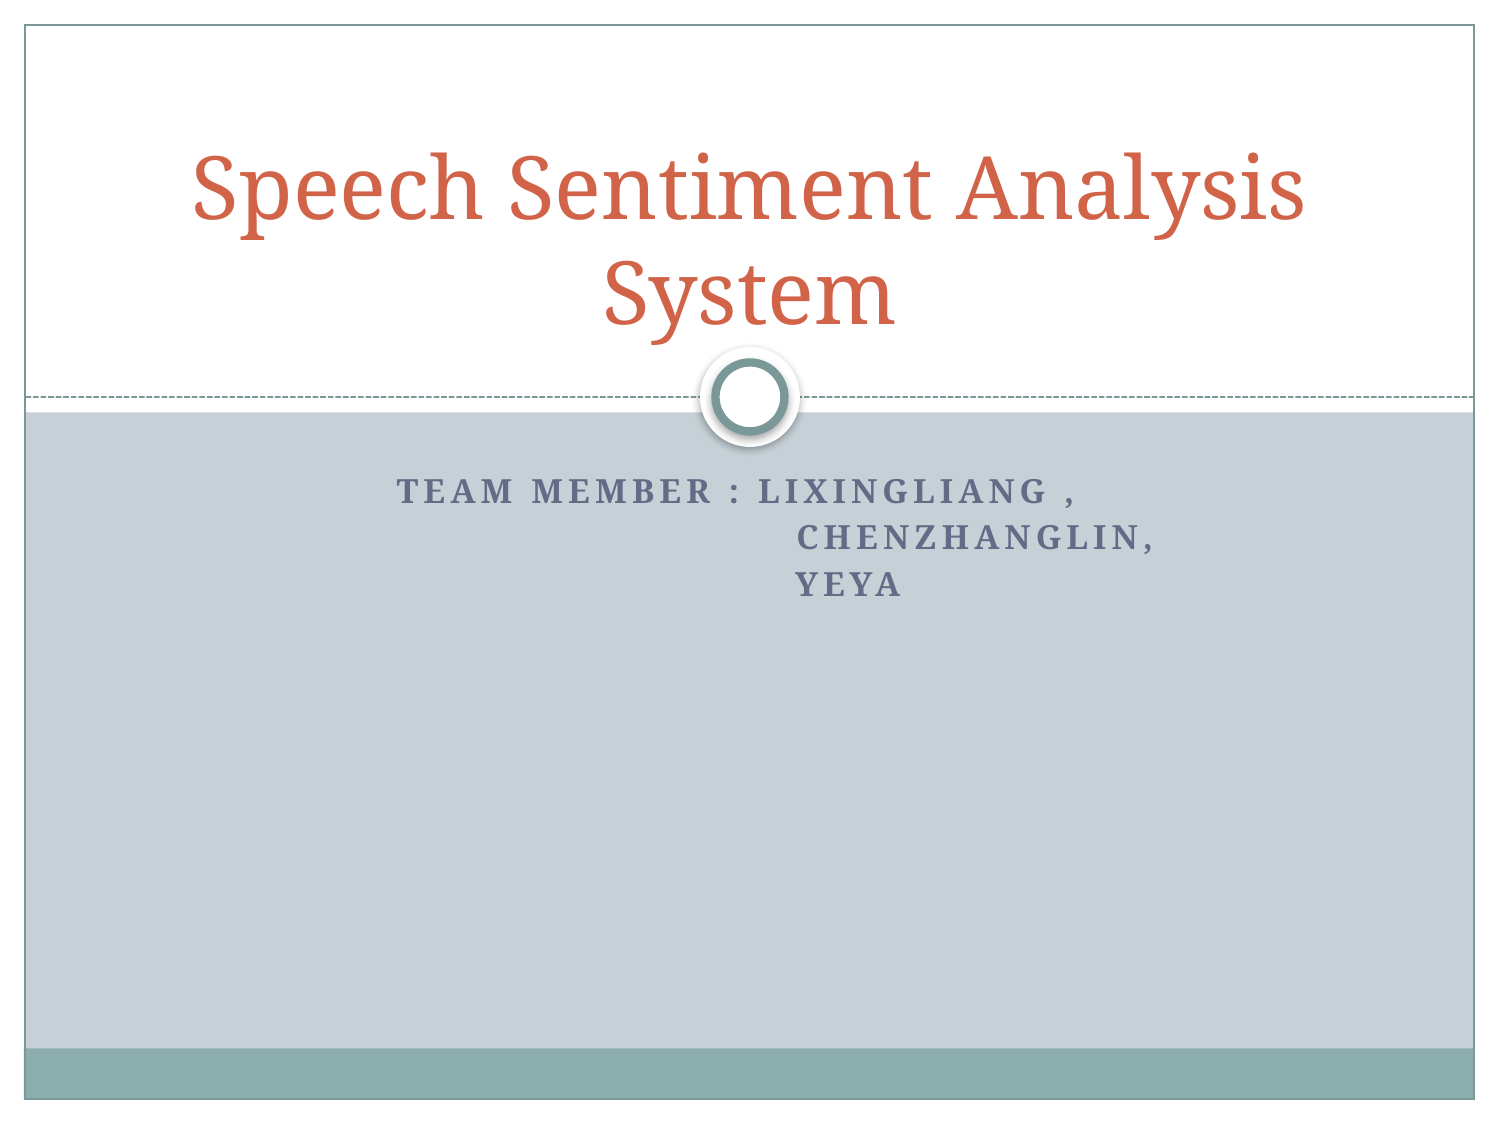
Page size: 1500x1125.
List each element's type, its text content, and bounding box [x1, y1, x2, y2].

subtitle Team member : LIXINGLIANG , CHENZHANGLIN, YEYA [225, 462, 1275, 750]
title Speech Sentiment Analysis System [112, 62, 1388, 350]
